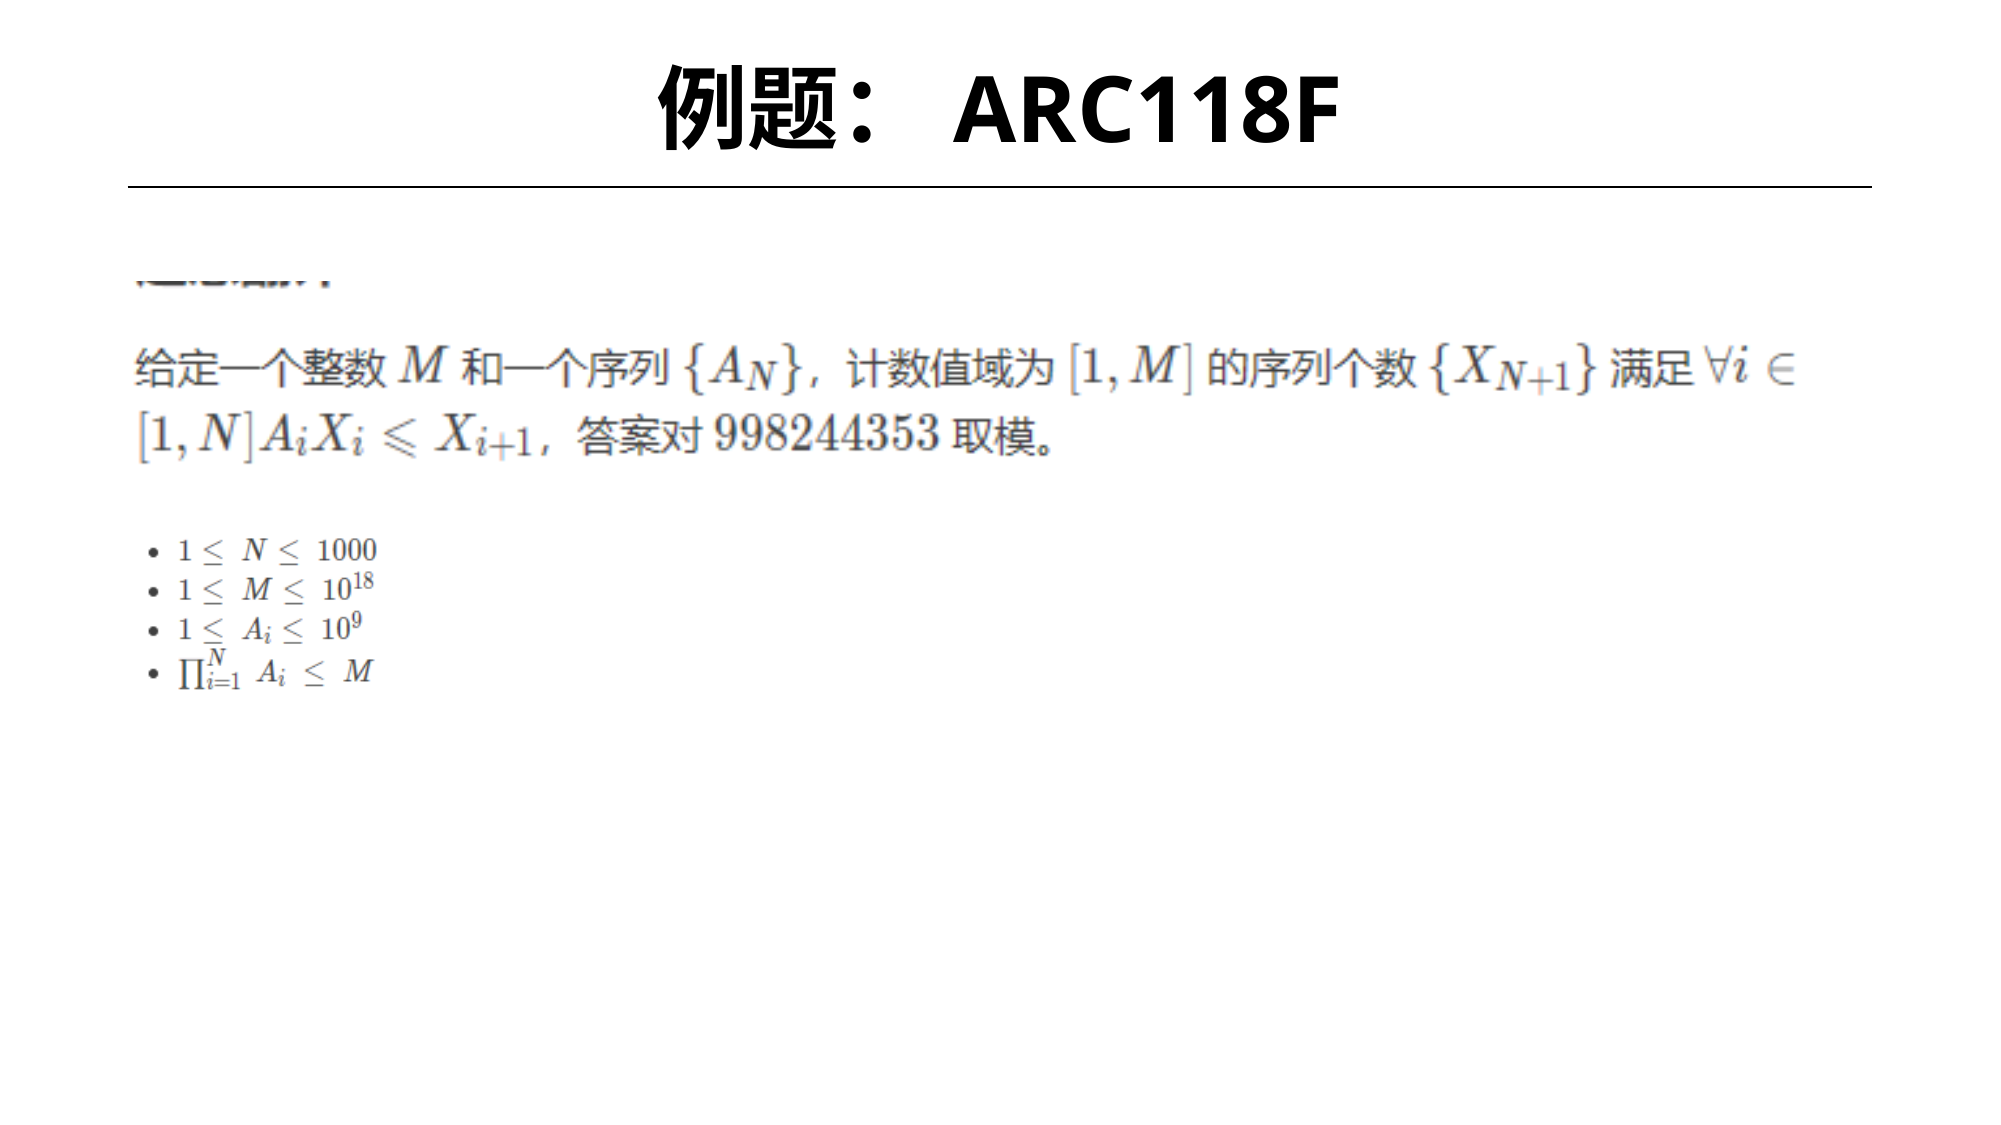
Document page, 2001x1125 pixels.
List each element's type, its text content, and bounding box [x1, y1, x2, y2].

picture [88, 281, 1912, 710]
title 例题：ARC118F [249, 18, 1750, 171]
